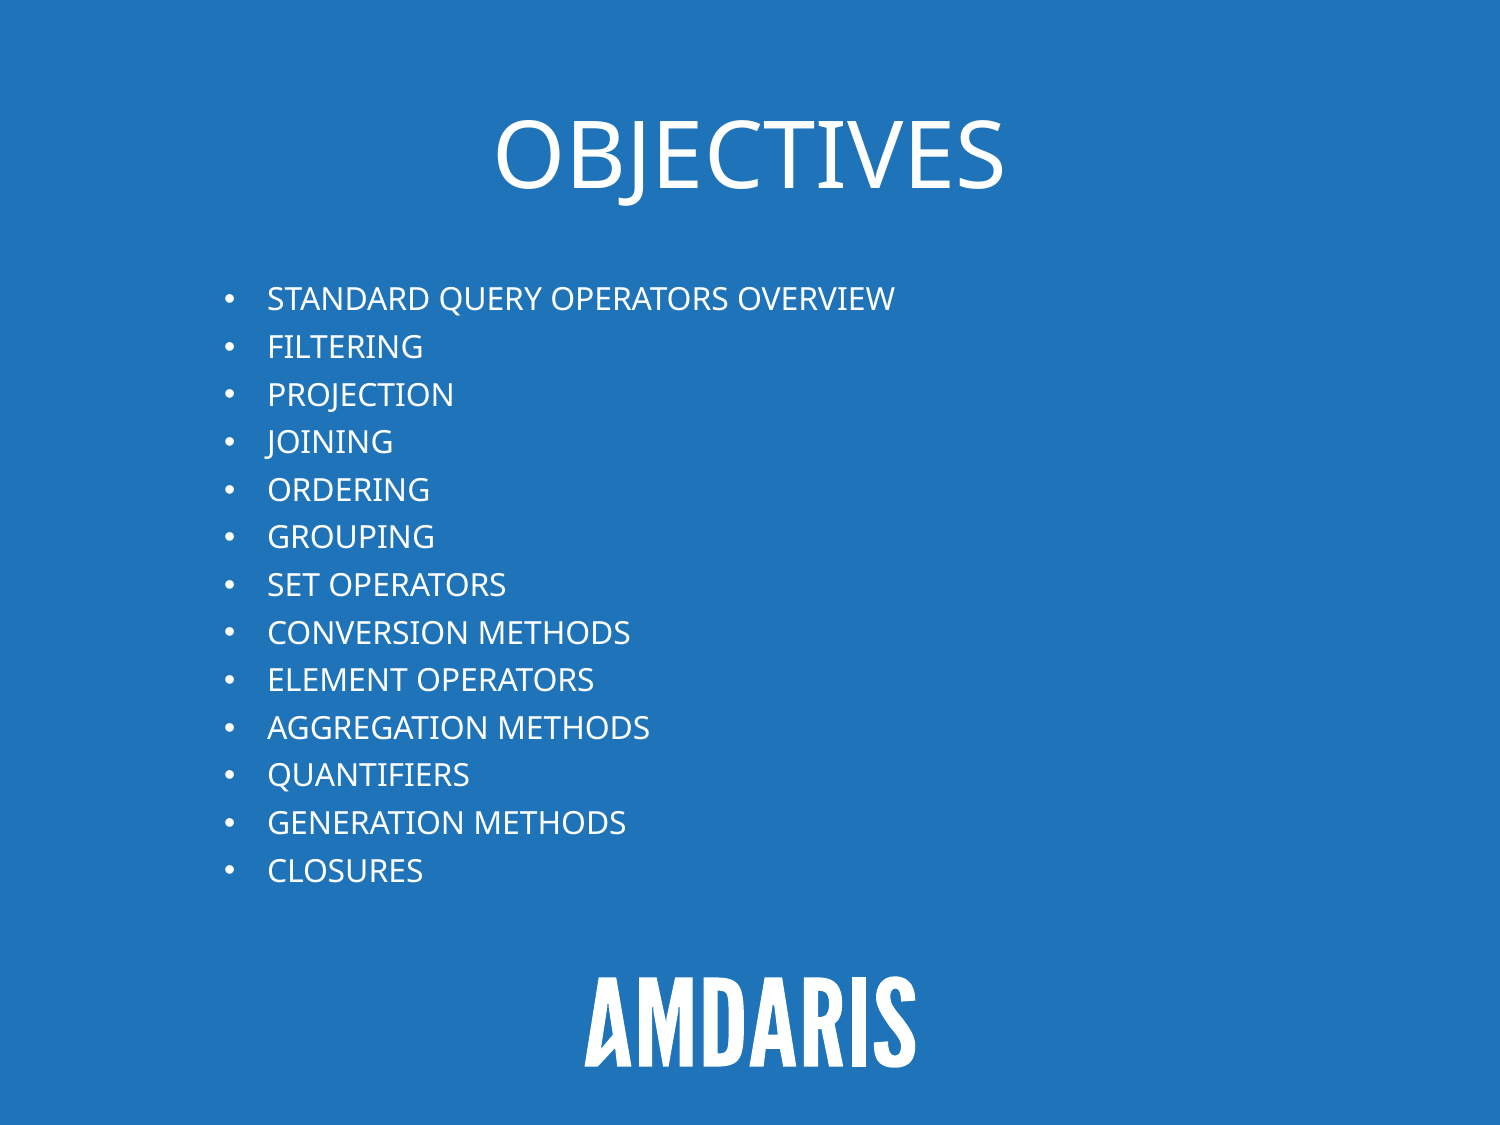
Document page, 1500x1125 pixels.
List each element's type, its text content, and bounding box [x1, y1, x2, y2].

subtitle Standard Query Operators Overview Filtering Projection Joining Ordering Grouping Set Operators Conversion Methods Element Operators Aggregation Methods Quantifiers Generation Methods Closures [209, 276, 1427, 899]
title OBjectives [187, 59, 1313, 217]
